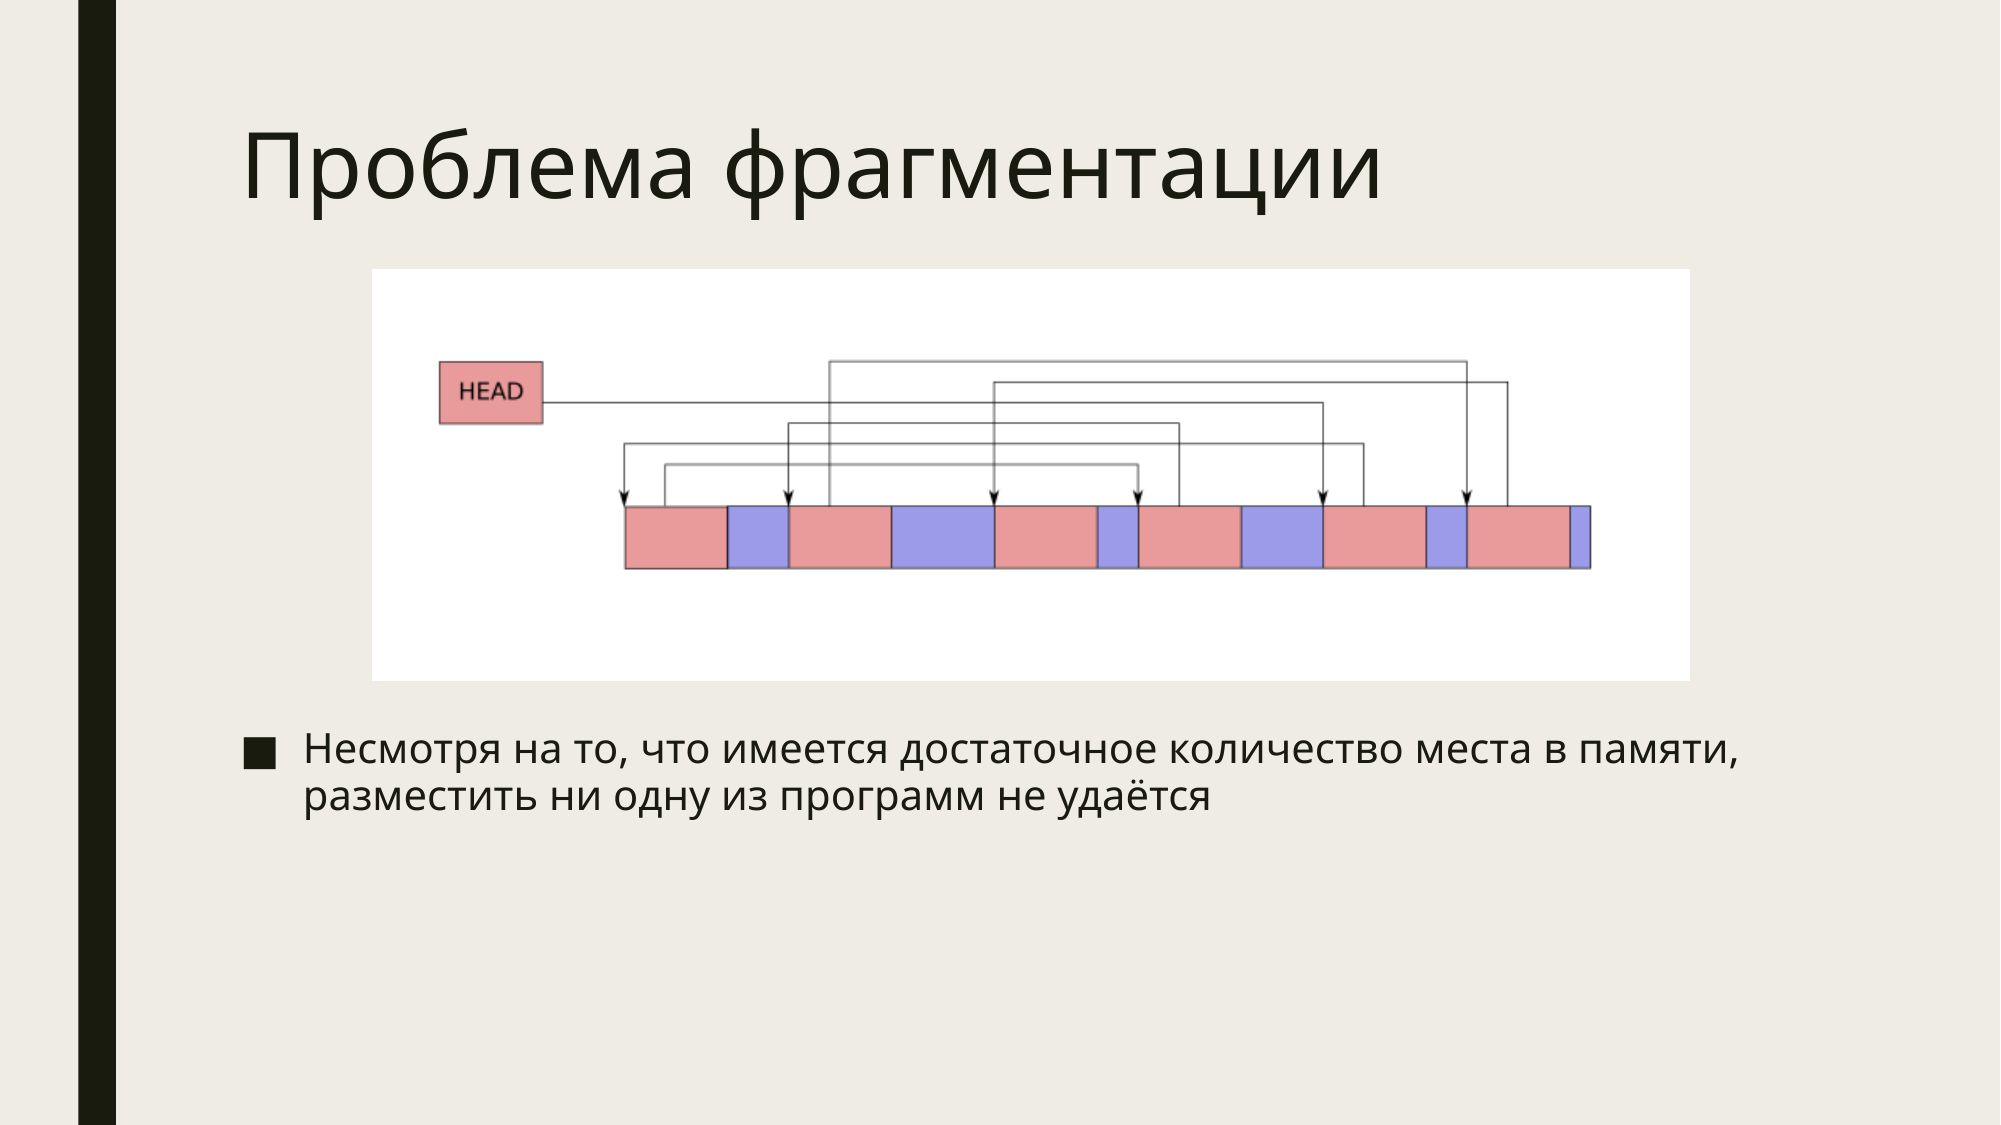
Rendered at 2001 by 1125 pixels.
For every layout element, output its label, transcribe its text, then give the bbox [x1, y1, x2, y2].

list Несмотря на то, что имеется достаточное количество места в памяти, разместить ни одну из программ не удаётся [225, 718, 1800, 879]
title Проблема фрагментации [225, 112, 1800, 357]
picture [372, 269, 1690, 681]
